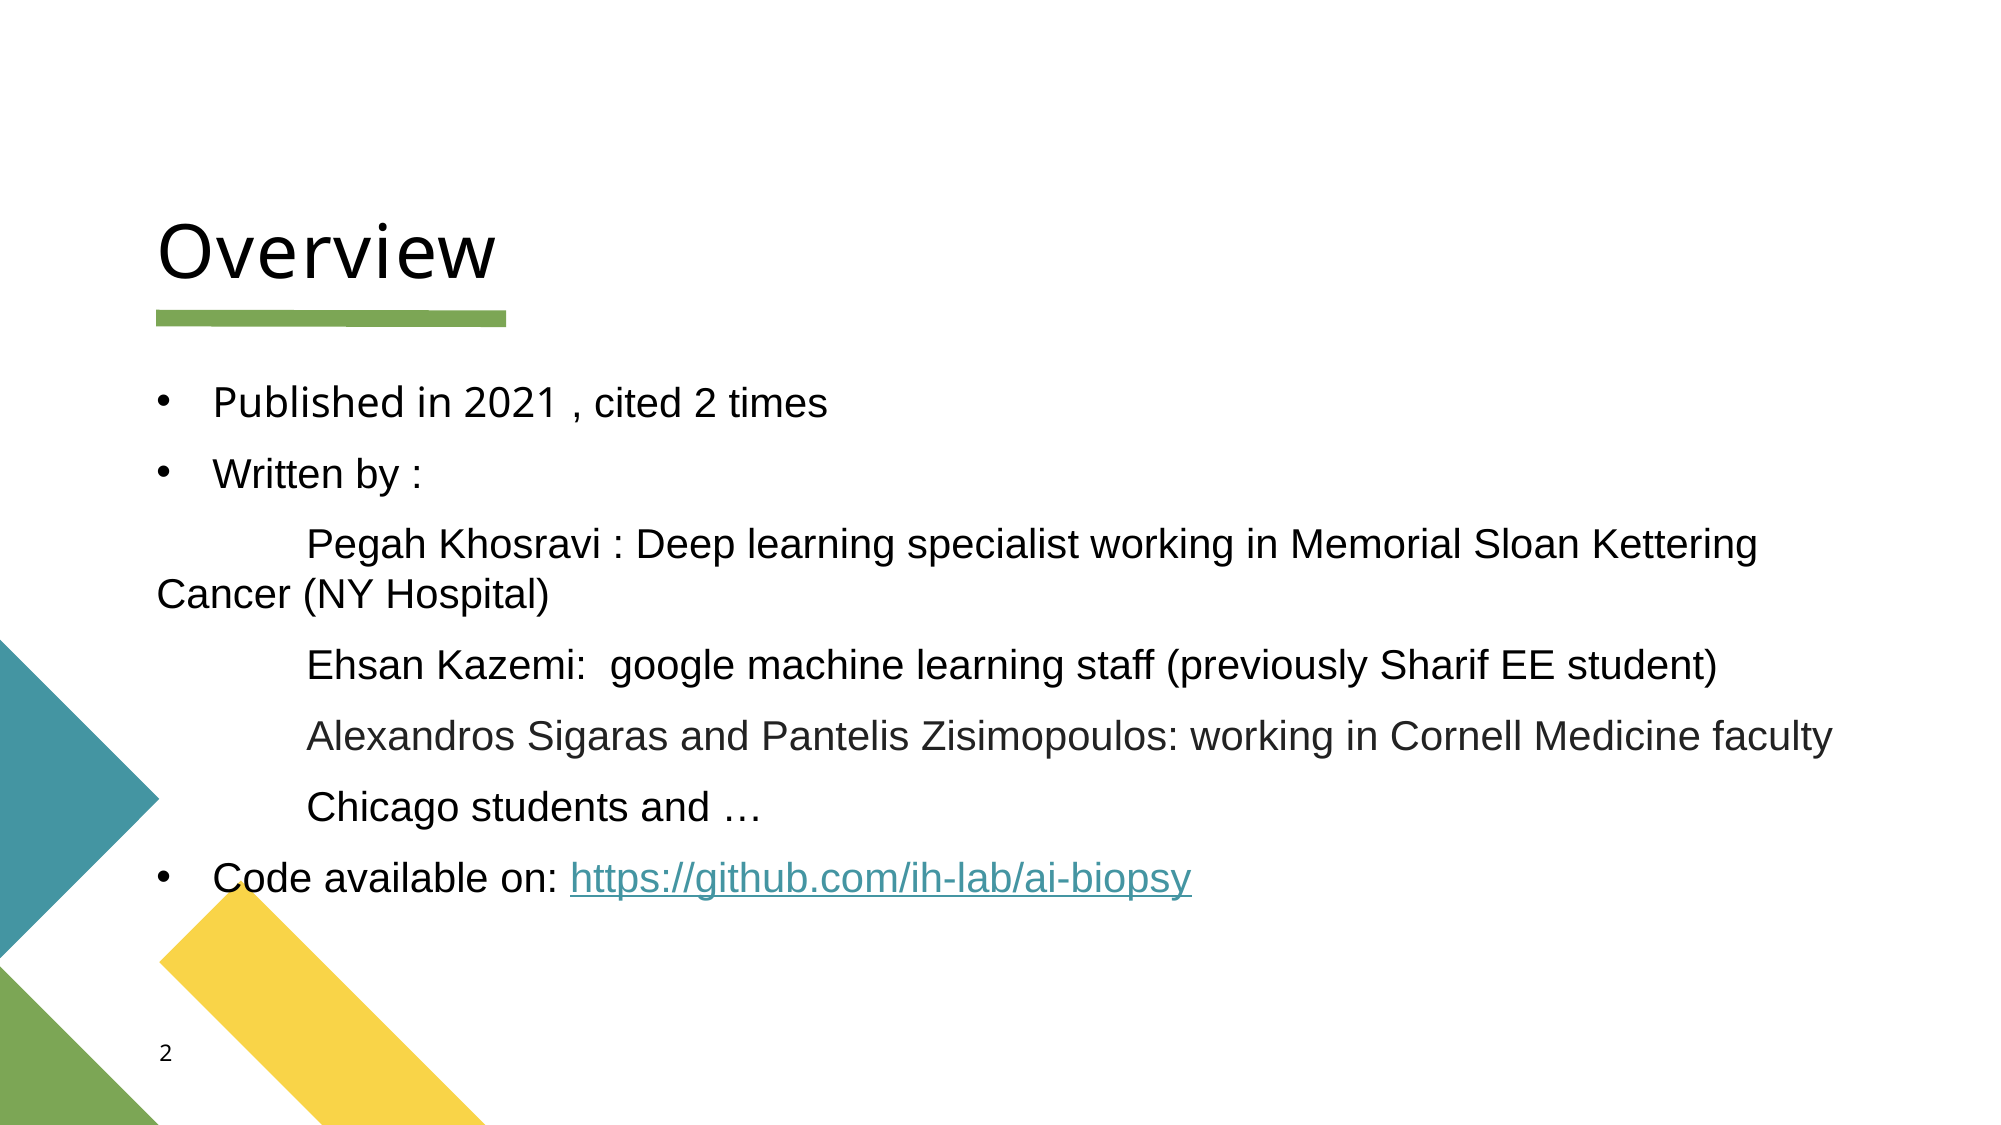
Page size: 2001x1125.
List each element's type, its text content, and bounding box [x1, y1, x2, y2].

title Overview [156, 194, 2000, 295]
slide_number 2 [159, 1038, 246, 1080]
list Published in 2021 , cited 2 times Written by : Pegah Khosravi : Deep learning specialist working in Memorial Sloan Kettering Cancer (NY Hospital) Ehsan Kazemi: google machine learning staff (previously Sharif EE student) Alexandros Sigaras and Pantelis Zisimopoulos: working in Cornell Medicine faculty Chicago students and … Code available on: https://github.com/ih-lab/ai-biopsy [156, 375, 1895, 1063]
